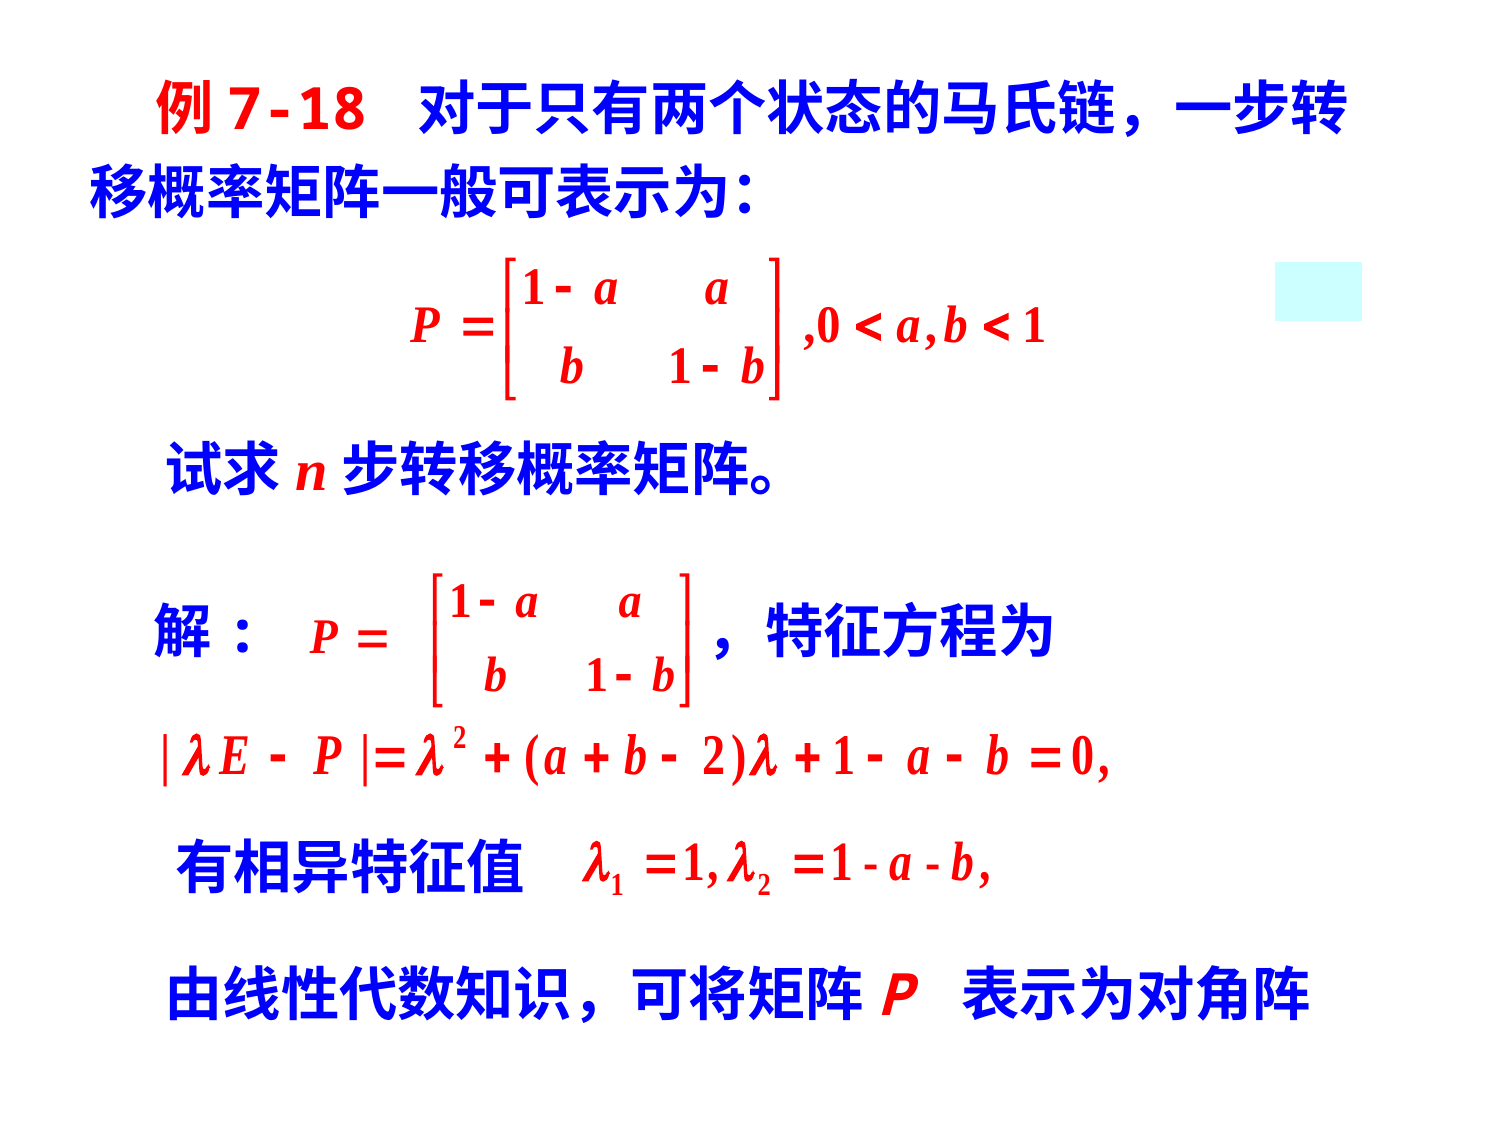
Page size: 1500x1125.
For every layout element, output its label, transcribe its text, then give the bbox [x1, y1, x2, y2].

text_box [155, 712, 1118, 796]
text_box 例7-18 对于只有两个状态的马氏链，一步转移概率矩阵一般可表示为： [74, 49, 1413, 233]
text_box 有相异特征值 [160, 822, 540, 908]
text_box ，特征方程为 [711, 586, 1072, 671]
text_box 解: [138, 586, 294, 671]
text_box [399, 249, 1050, 406]
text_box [574, 824, 1001, 905]
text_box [299, 562, 707, 710]
text_box 由线性代数知识，可将矩阵P 表示为对角阵 [149, 950, 1332, 1035]
text_box 试求n步转移概率矩阵。 [149, 424, 1425, 507]
text_box [1274, 262, 1363, 322]
